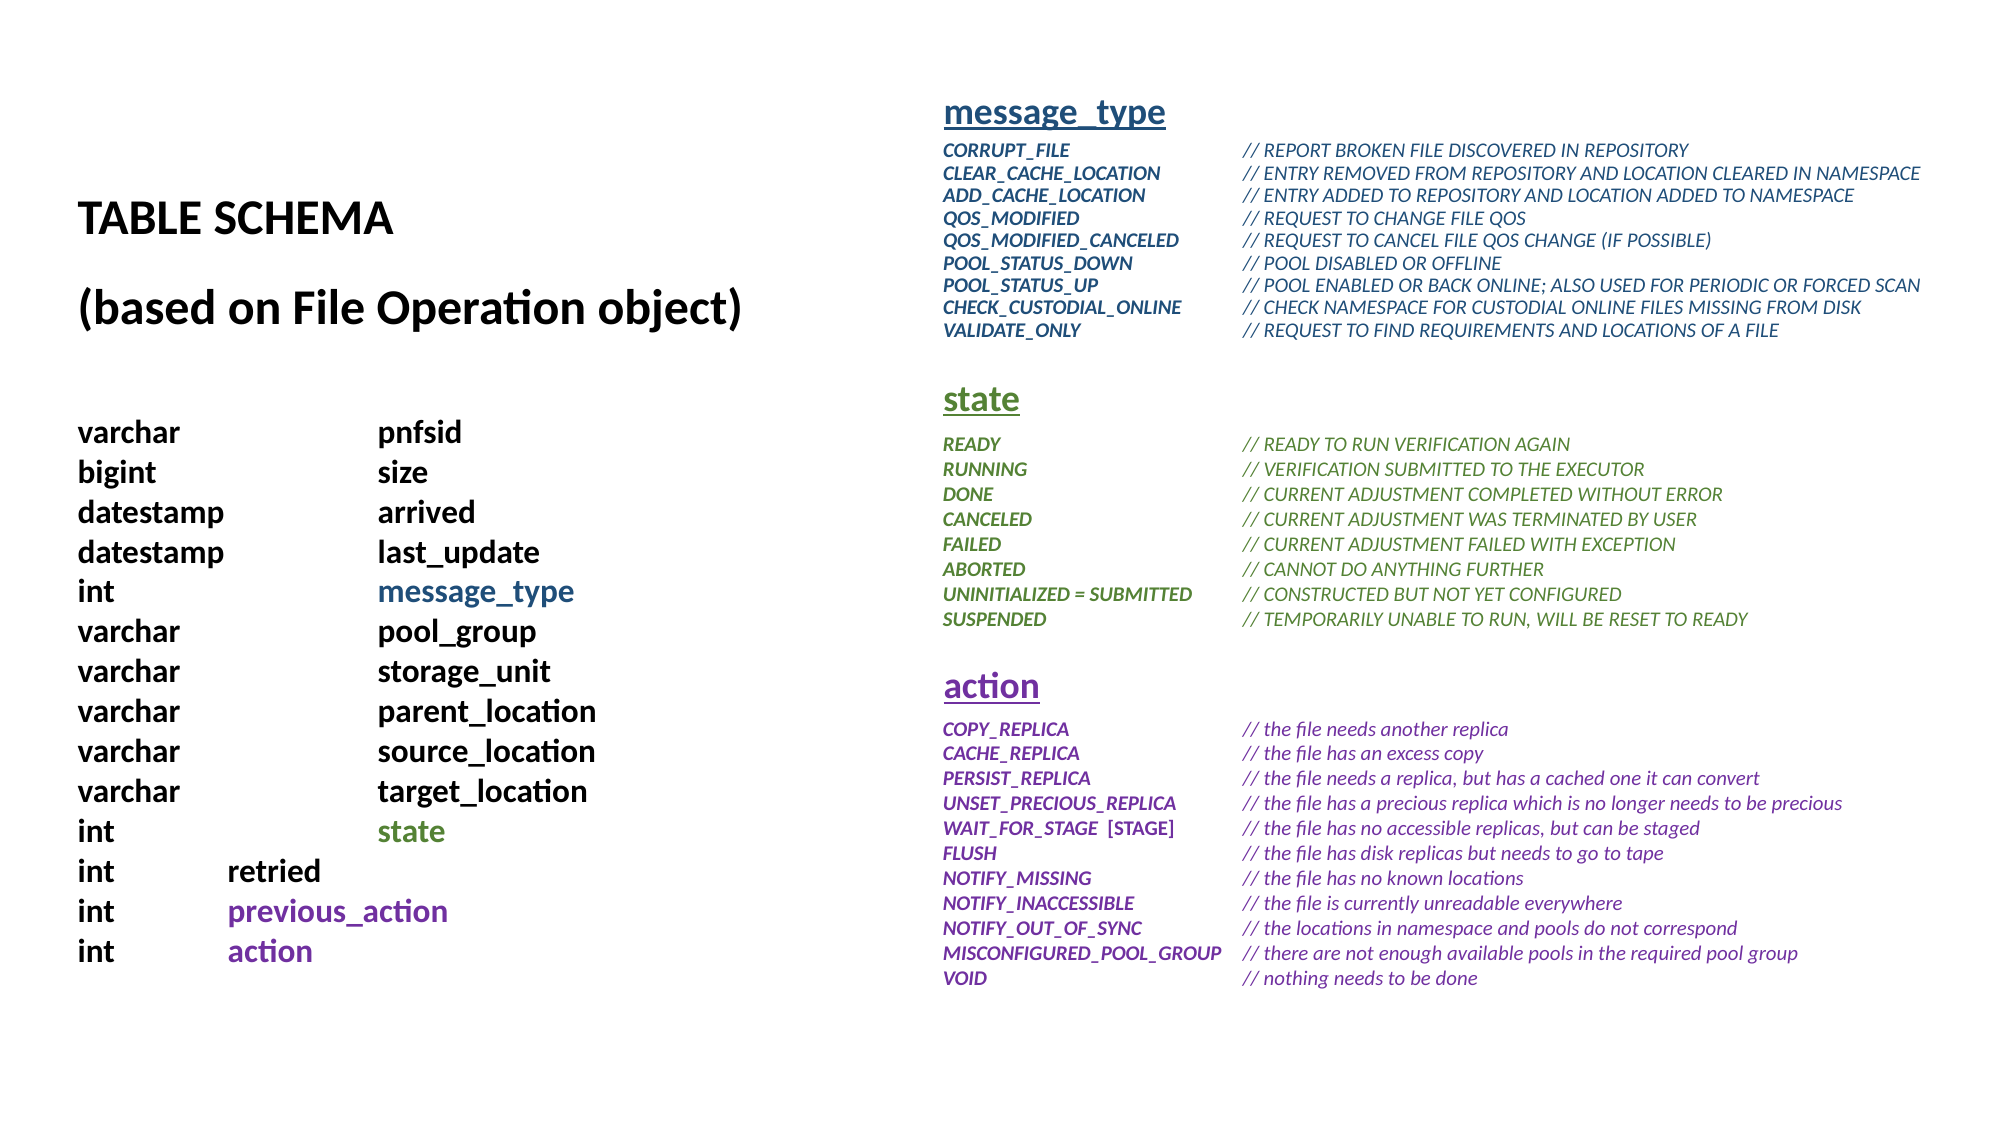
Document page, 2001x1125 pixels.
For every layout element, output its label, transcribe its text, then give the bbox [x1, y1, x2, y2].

text_box TABLE SCHEMA (based on File Operation object) varchar pnfsid bigint size datestamp arrived datestamp last_update int message_type varchar pool_group varchar storage_unit varchar parent_location varchar source_location varchar target_location int state int retried int previous_action int action [62, 147, 907, 977]
text_box READY // READY TO RUN VERIFICATION AGAIN RUNNING // VERIFICATION SUBMITTED TO THE EXECUTOR DONE // CURRENT ADJUSTMENT COMPLETED WITHOUT ERROR CANCELED // CURRENT ADJUSTMENT WAS TERMINATED BY USER FAILED // CURRENT ADJUSTMENT FAILED WITH EXCEPTION ABORTED // CANNOT DO ANYTHING FURTHER UNINITIALIZED = SUBMITTED // CONSTRUCTED BUT NOT YET CONFIGURED SUSPENDED // TEMPORARILY UNABLE TO RUN, WILL BE RESET TO READY [928, 423, 1793, 638]
text_box COPY_REPLICA // the file needs another replica CACHE_REPLICA // the file has an excess copy PERSIST_REPLICA // the file needs a replica, but has a cached one it can convert UNSET_PRECIOUS_REPLICA // the file has a precious replica which is no longer needs to be precious WAIT_FOR_STAGE [STAGE] // the file has no accessible replicas, but can be staged FLUSH // the file has disk replicas but needs to go to tape NOTIFY_MISSING // the file has no known locations NOTIFY_INACCESSIBLE // the file is currently unreadable everywhere NOTIFY_OUT_OF_SYNC // the locations in namespace and pools do not correspond MISCONFIGURED_POOL_GROUP // there are not enough available pools in the required pool group VOID // nothing needs to be done [928, 707, 1859, 998]
text_box message_type [928, 79, 1182, 140]
text_box state [928, 366, 1036, 427]
text_box action [928, 654, 1055, 714]
list CORRUPT_FILE // REPORT BROKEN FILE DISCOVERED IN REPOSITORY CLEAR_CACHE_LOCATION // ENTRY REMOVED FROM REPOSITORY AND LOCATION CLEARED IN NAMESPACE ADD_CACHE_LOCATION // ENTRY ADDED TO REPOSITORY AND LOCATION ADDED TO NAMESPACE QOS_MODIFIED // REQUEST TO CHANGE FILE QOS QOS_MODIFIED_CANCELED // REQUEST TO CANCEL FILE QOS CHANGE (IF POSSIBLE) POOL_STATUS_DOWN // POOL DISABLED OR OFFLINE POOL_STATUS_UP // POOL ENABLED OR BACK ONLINE; ALSO USED FOR PERIODIC OR FORCED SCAN CHECK_CUSTODIAL_ONLINE // CHECK NAMESPACE FOR CUSTODIAL ONLINE FILES MISSING FROM DISK VALIDATE_ONLY // REQUEST TO FIND REQUIREMENTS AND LOCATIONS OF A FILE [928, 132, 1971, 350]
